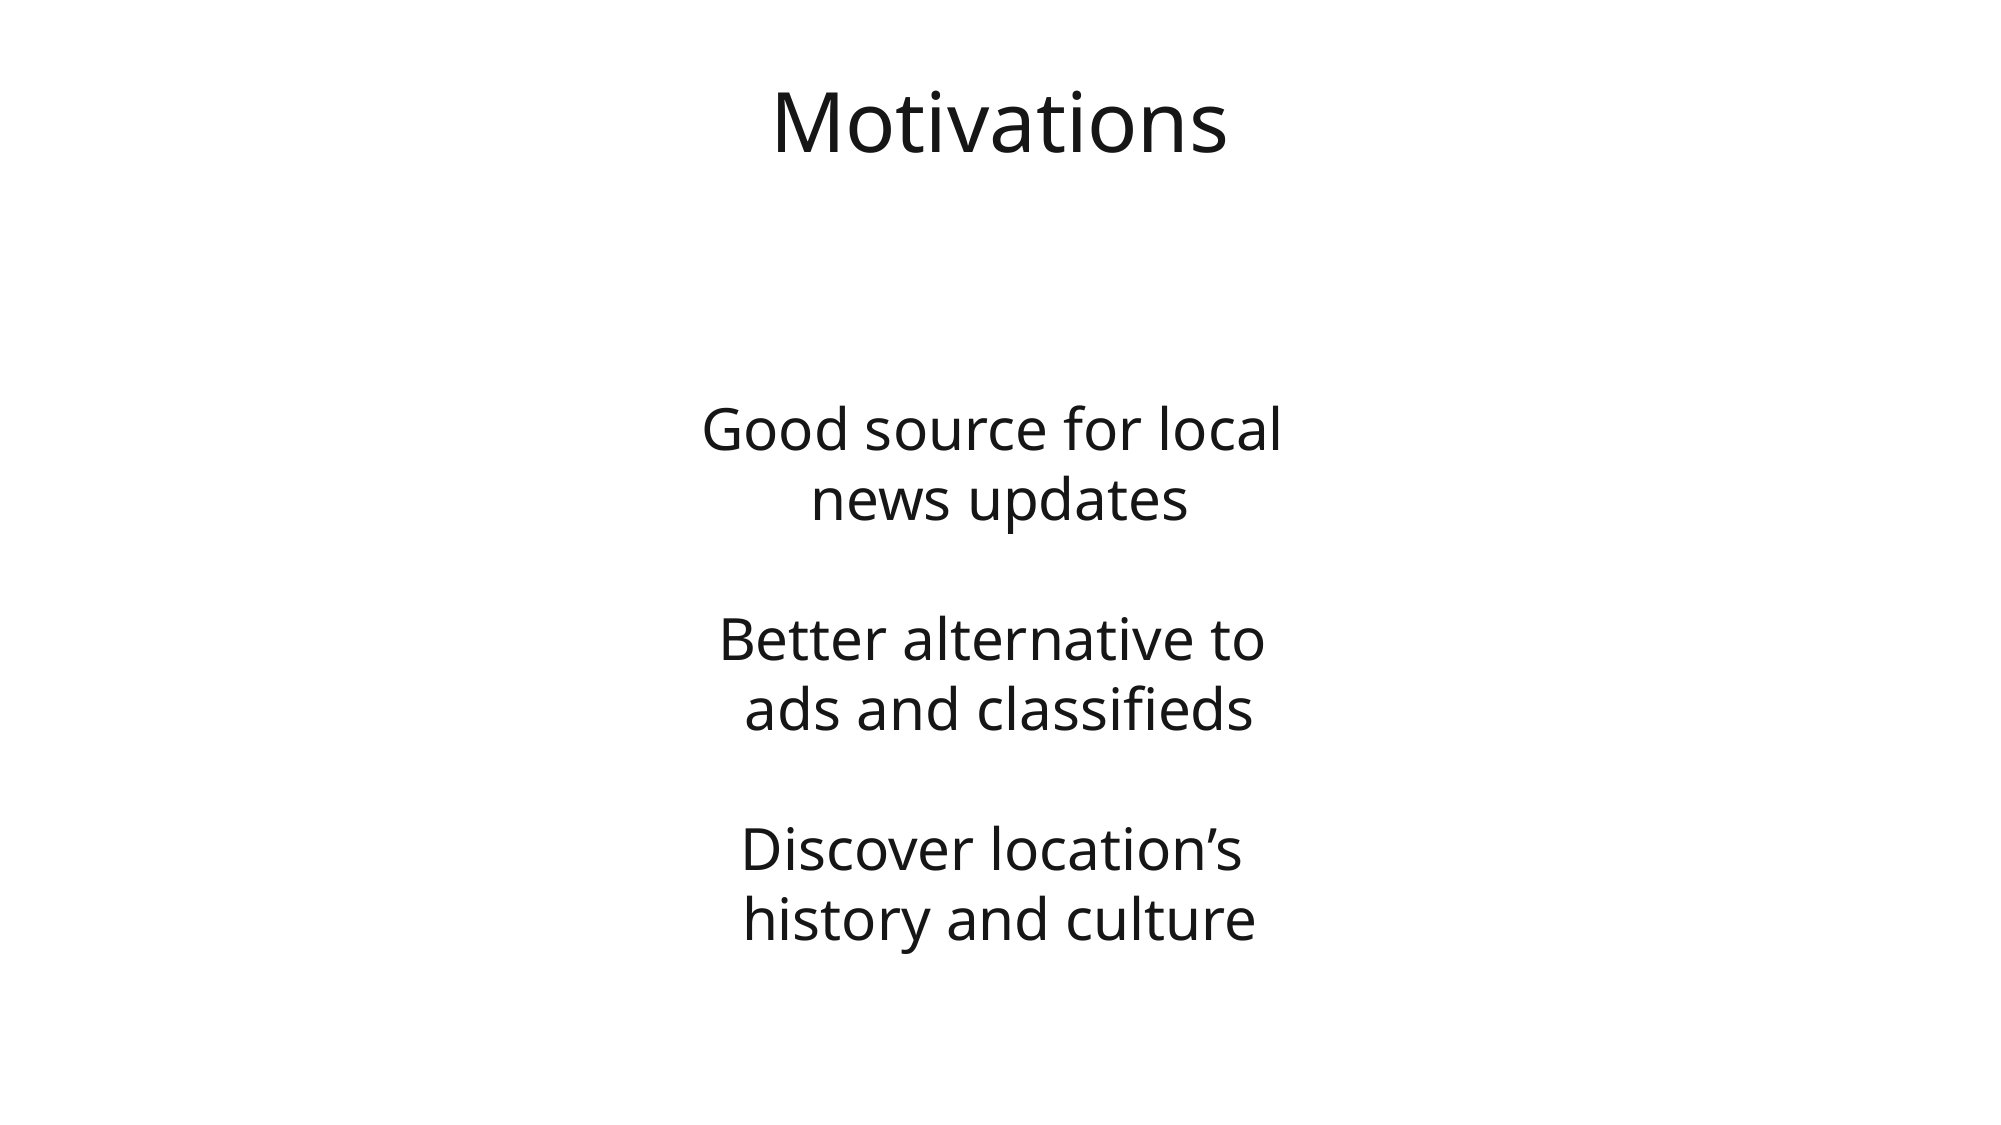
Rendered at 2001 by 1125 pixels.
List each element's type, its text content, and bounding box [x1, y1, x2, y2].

text_box Good source for local news updates Better alternative to ads and classifieds Discover location’s history and culture [686, 384, 1314, 960]
text_box Motivations [755, 61, 1245, 176]
